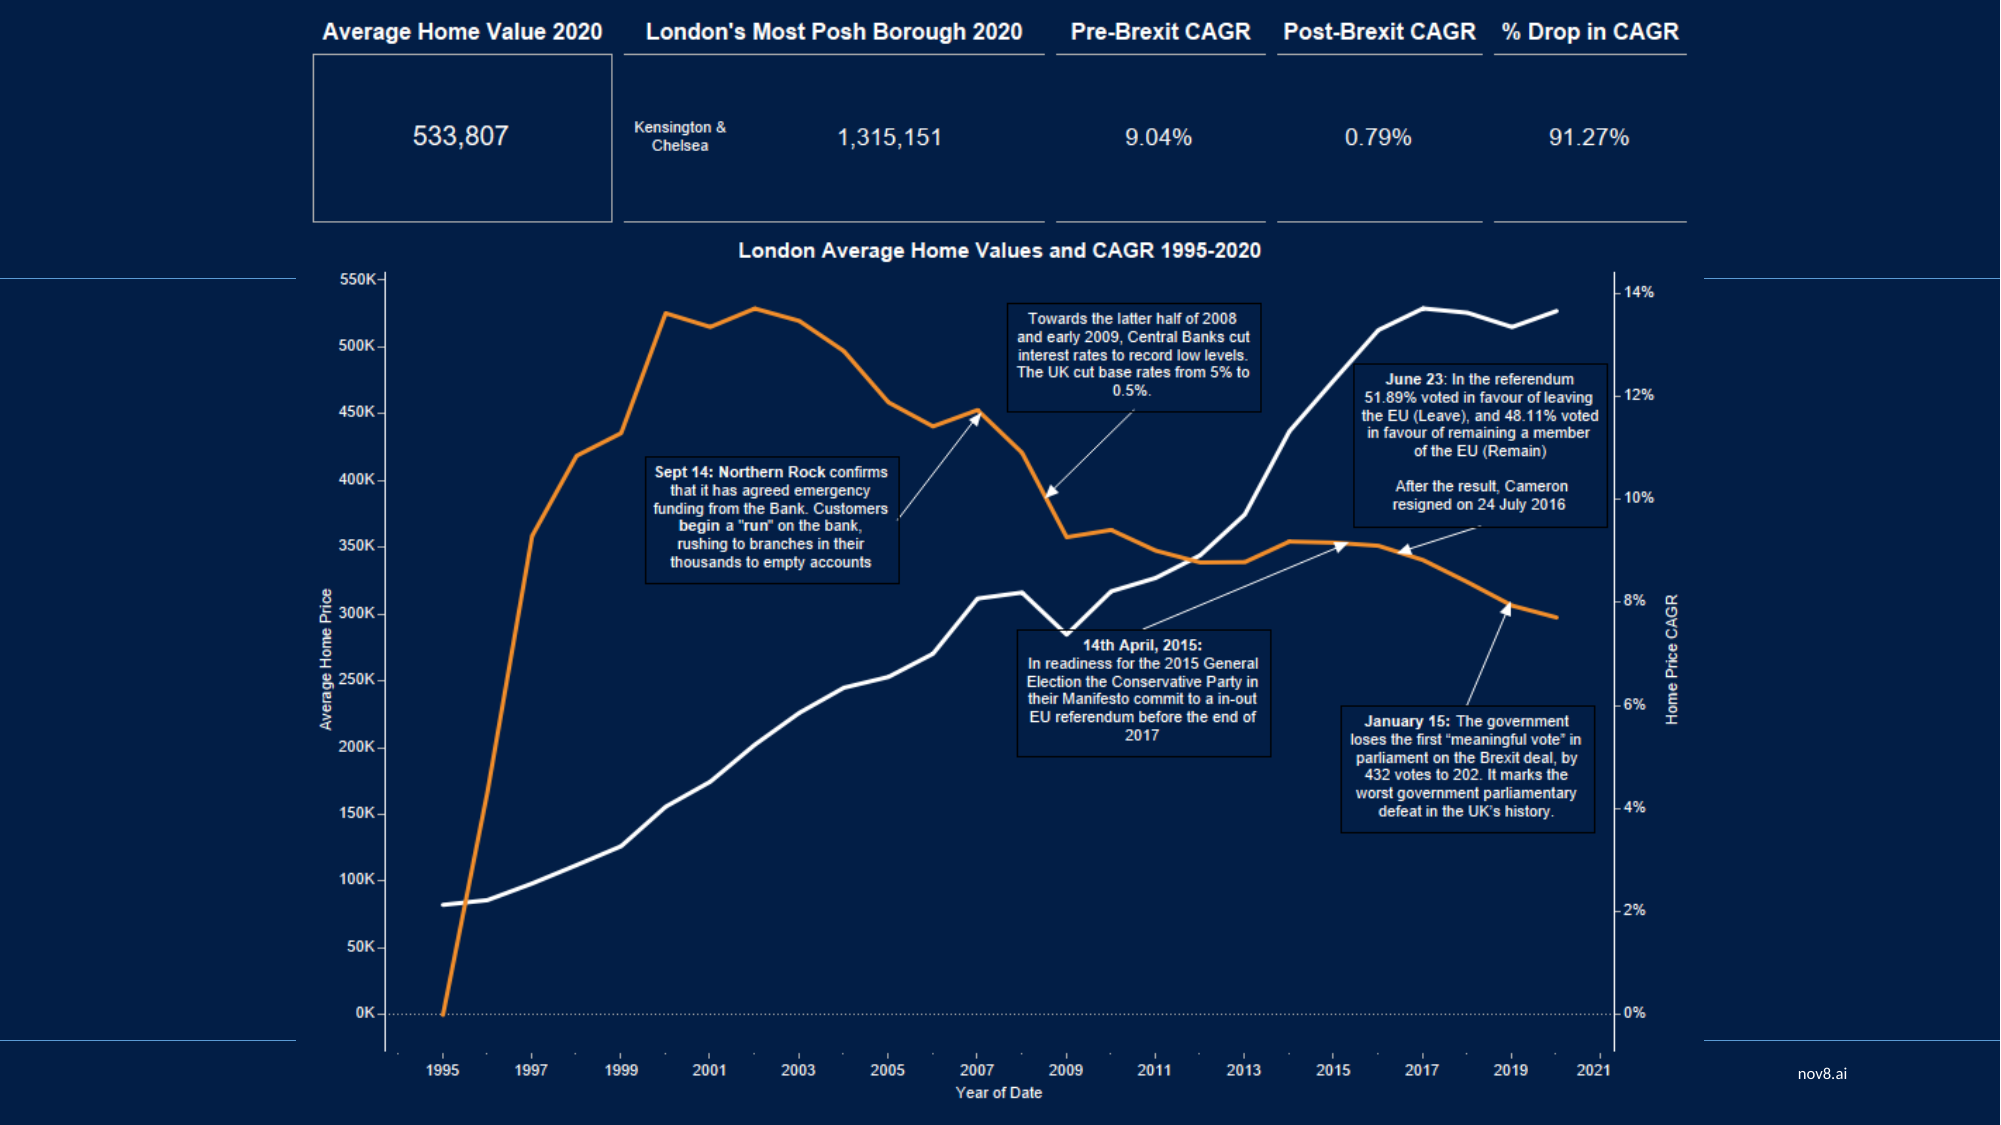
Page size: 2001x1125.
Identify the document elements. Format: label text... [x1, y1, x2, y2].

picture [296, 0, 1704, 1125]
slide_number 3 [1704, 1042, 1863, 1103]
